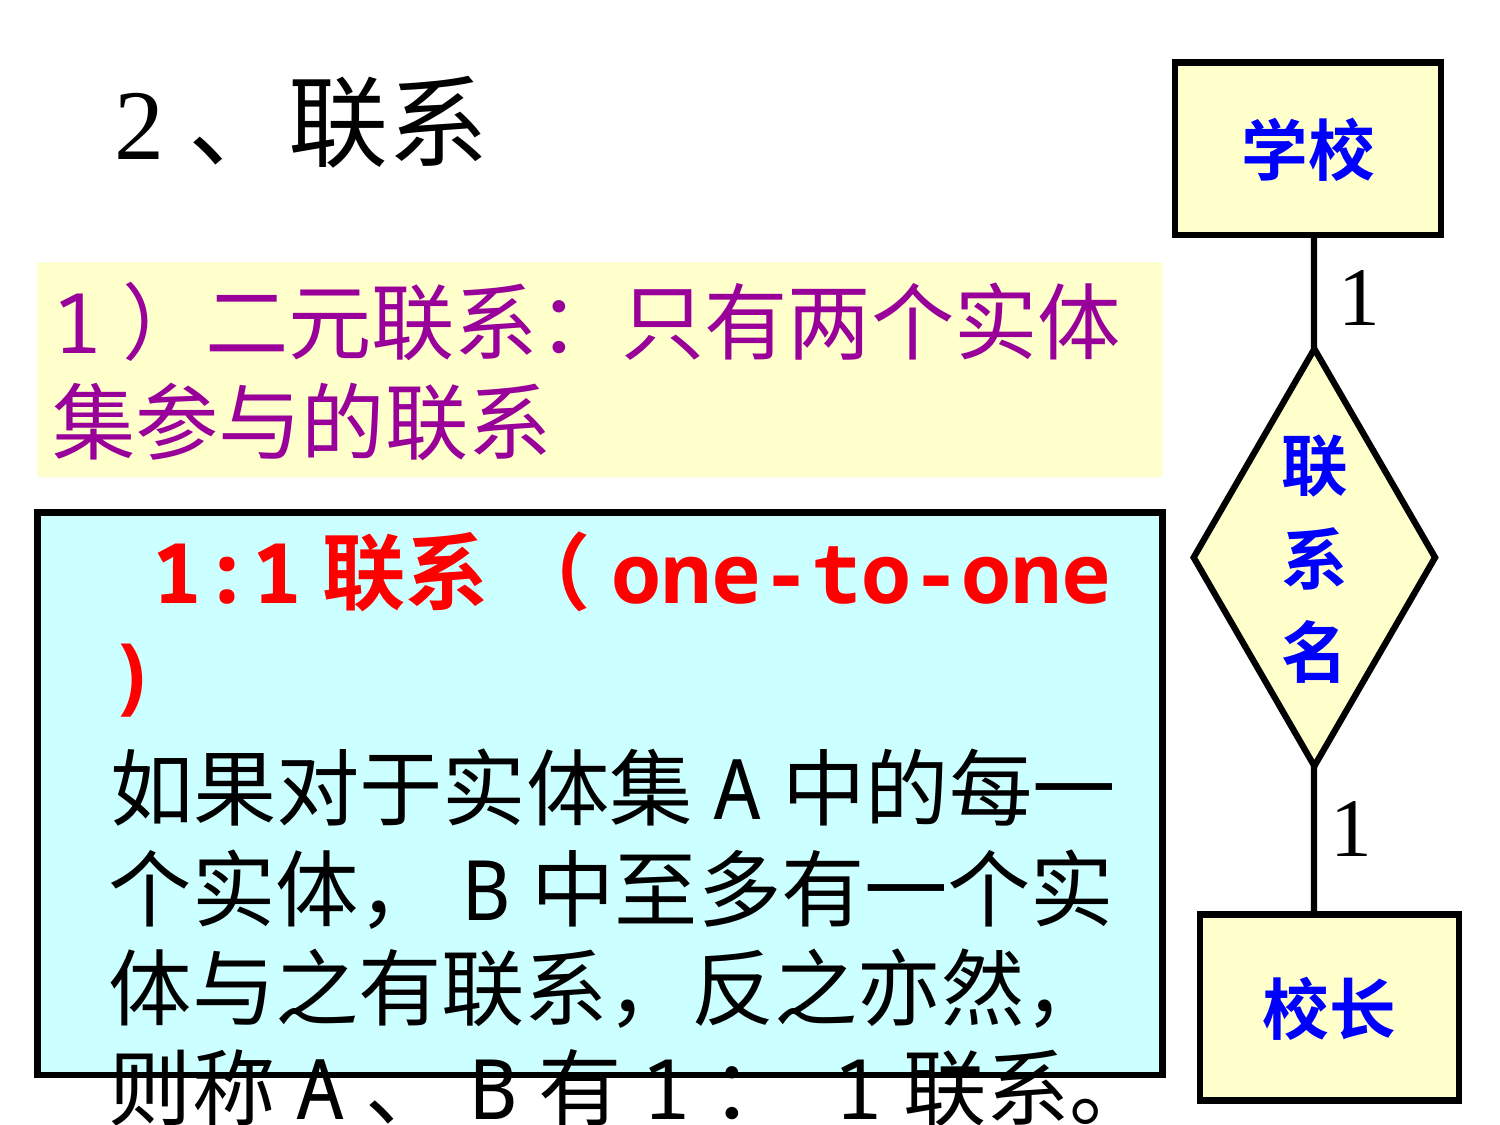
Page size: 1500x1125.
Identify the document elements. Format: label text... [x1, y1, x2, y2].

text_box 1 [1315, 766, 1388, 881]
text_box 校长 [1200, 914, 1459, 1101]
text_box 学校 [1175, 62, 1442, 235]
slide_number 10 [1074, 1024, 1200, 1101]
list 1:1联系 （one-to-one ) 如果对于实体集A中的每一个实体，B中至多有一个实体与之有联系，反之亦然，则称A、B有1： 1联系。 [37, 512, 1163, 1075]
text_box 1 [1323, 234, 1396, 350]
text_box 1）二元联系：只有两个实体集参与的联系 [37, 262, 1163, 478]
title 2、联系 [99, 52, 638, 188]
text_box 联 系 名 [1193, 349, 1436, 766]
